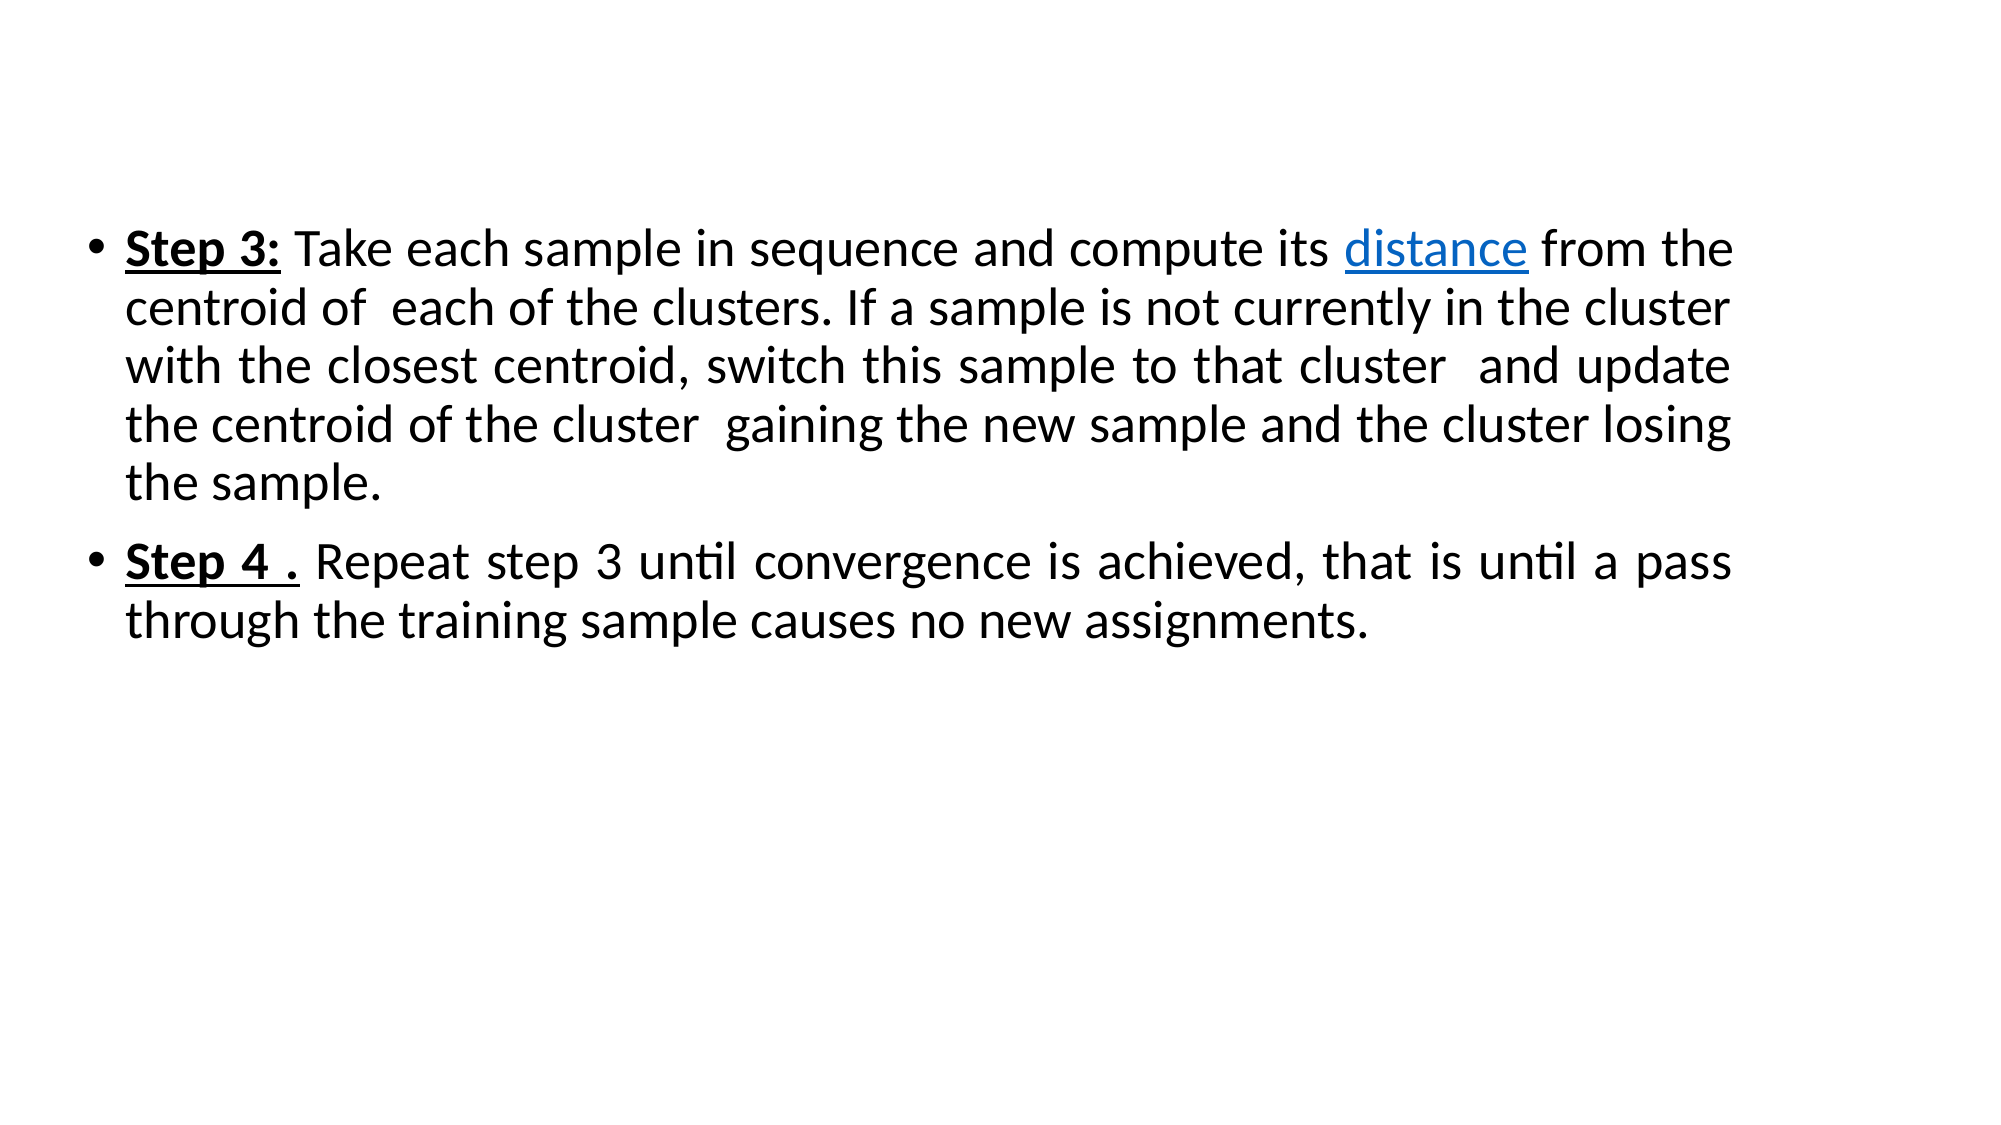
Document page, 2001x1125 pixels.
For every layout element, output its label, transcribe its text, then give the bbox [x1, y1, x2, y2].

list Step 3: Take each sample in sequence and compute its distance from the centroid of each of the clusters. If a sample is not currently in the cluster with the closest centroid, switch this sample to that cluster and update the centroid of the cluster gaining the new sample and the cluster losing the sample. Step 4 . Repeat step 3 until convergence is achieved, that is until a pass through the training sample causes no new assignments. [72, 212, 1750, 1006]
